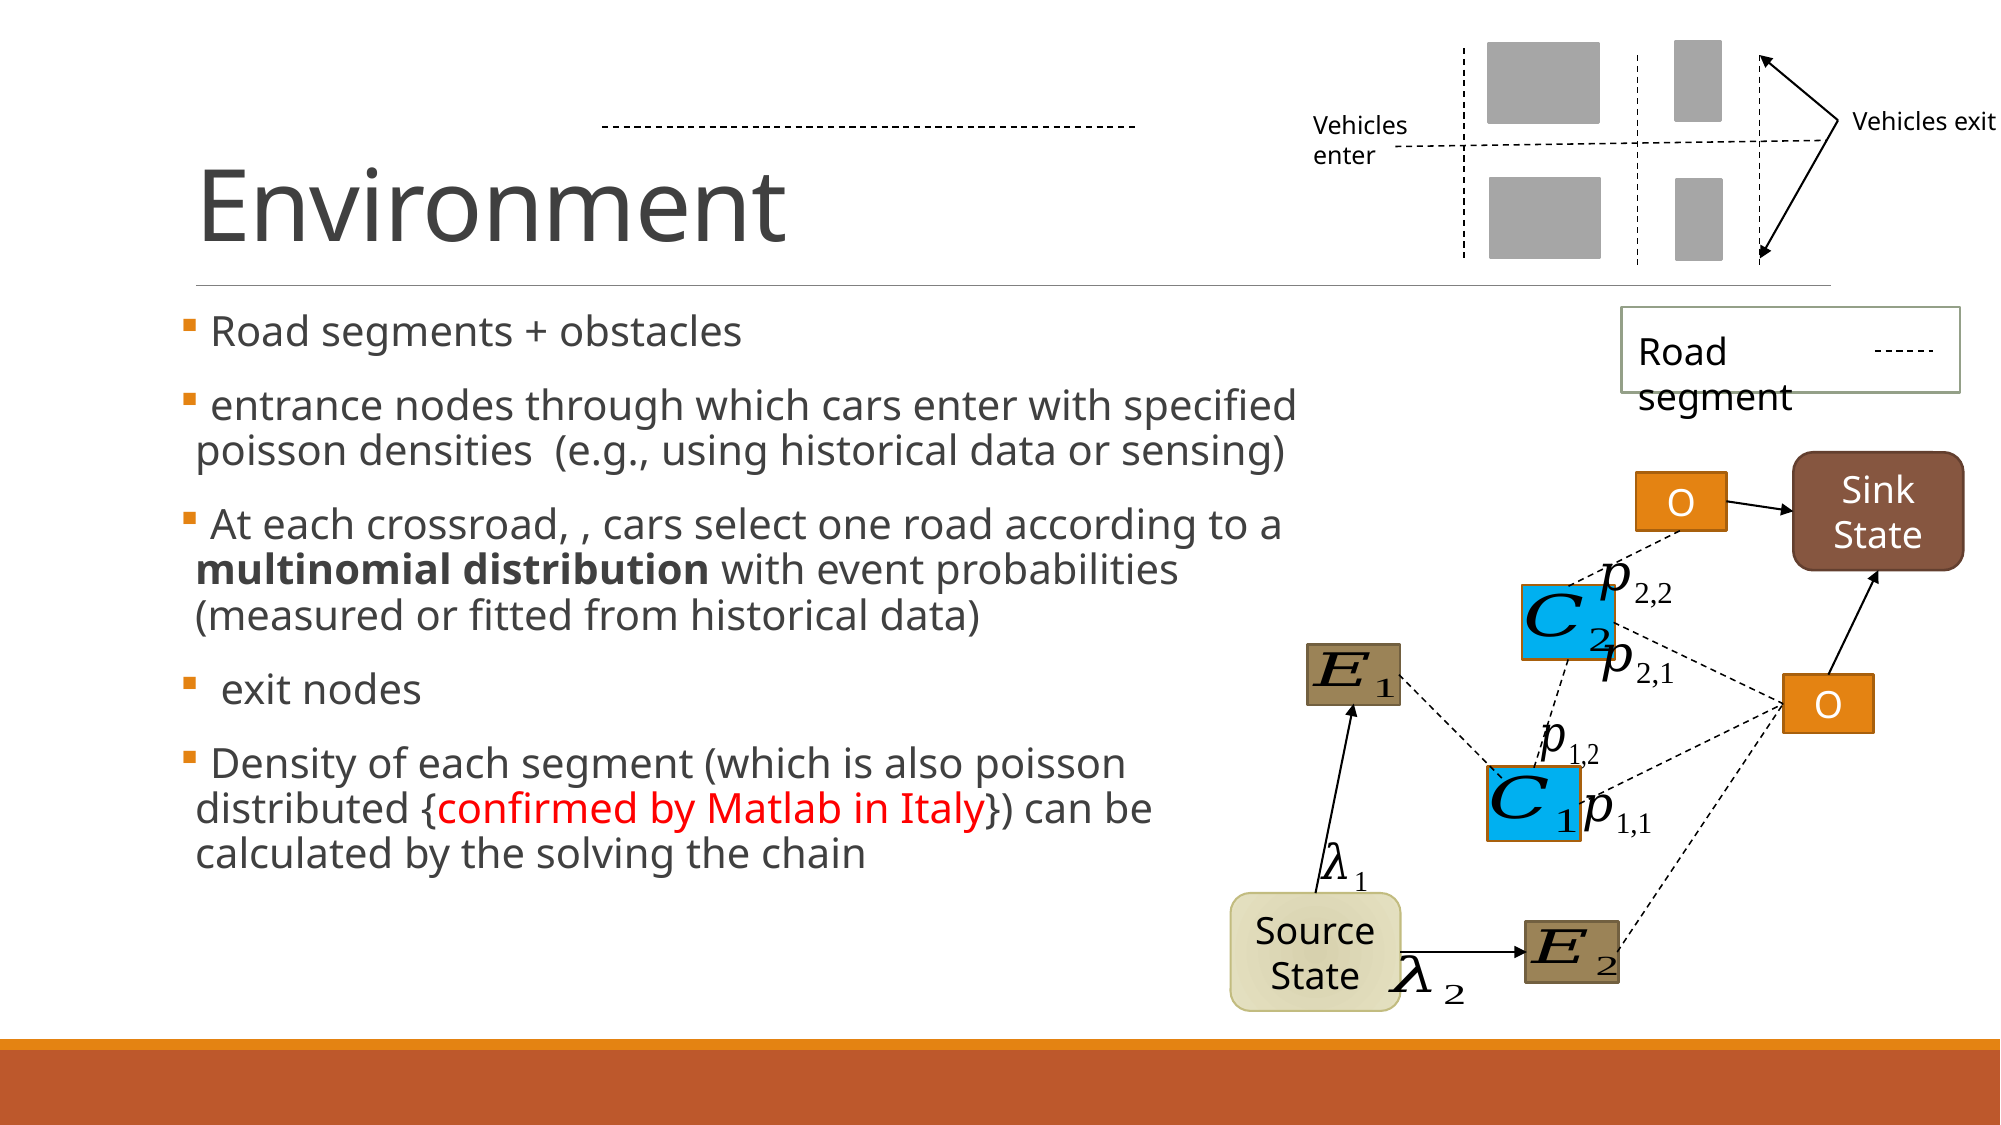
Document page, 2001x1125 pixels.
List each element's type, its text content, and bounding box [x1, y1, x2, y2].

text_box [1621, 306, 1961, 393]
title Environment [180, 31, 1830, 270]
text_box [1230, 451, 1964, 1012]
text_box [1297, 40, 2000, 266]
